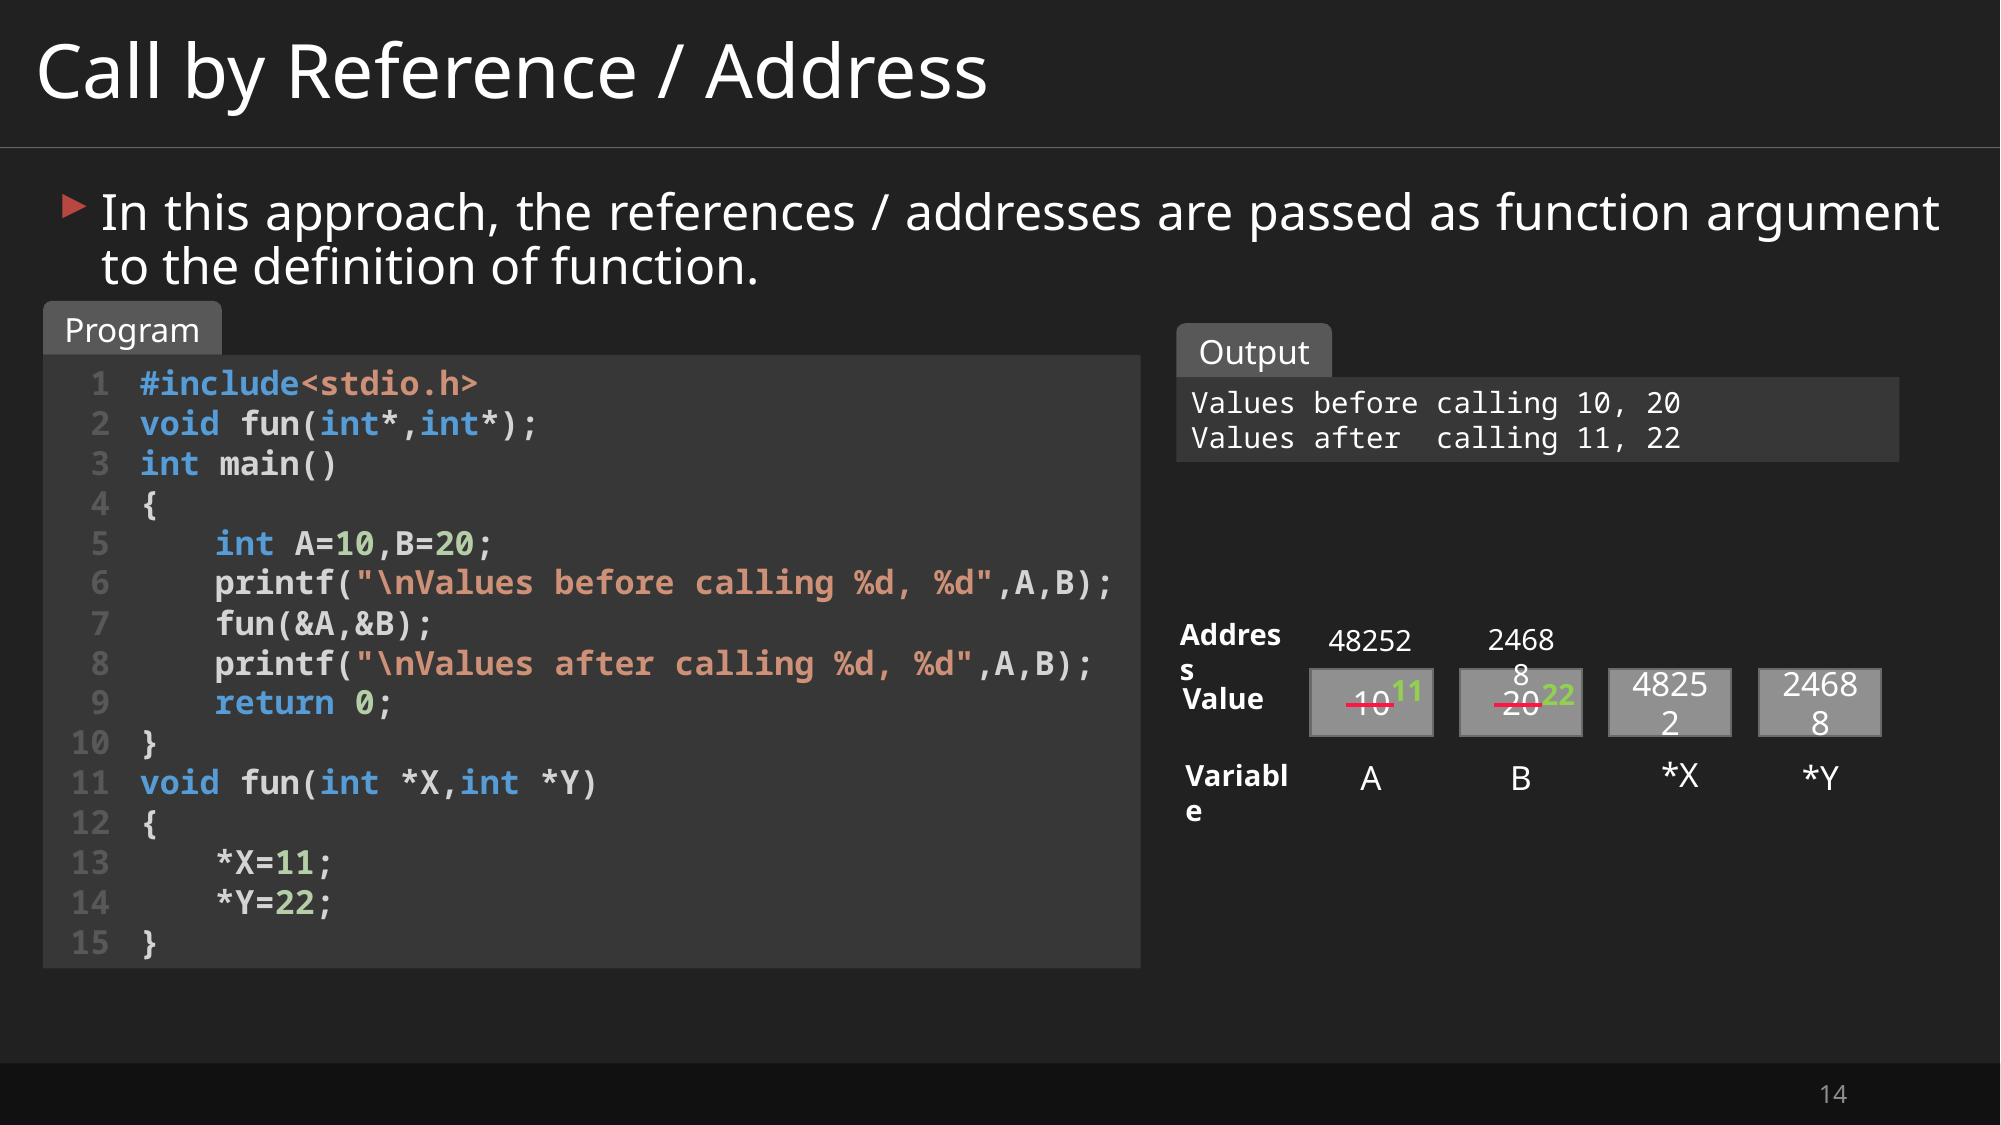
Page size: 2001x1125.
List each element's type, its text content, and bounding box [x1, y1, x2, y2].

text_box 11 [1357, 664, 1458, 715]
text_box Program [42, 299, 223, 356]
text_box 10 [1309, 668, 1434, 737]
text_box Value [1167, 672, 1296, 723]
text_box 20 [1459, 668, 1583, 737]
text_box B [1470, 749, 1572, 805]
text_box 48252 [1608, 668, 1732, 737]
text_box 24688 [1758, 668, 1882, 737]
title Call by Reference / Address [0, 0, 2000, 148]
text_box Output [1175, 322, 1334, 379]
text_box 48252 [1310, 615, 1431, 665]
text_box Values before calling 10, 20 Values after calling 11, 22 [1176, 377, 1900, 462]
text_box Address [1165, 608, 1311, 694]
text_box 24688 [1465, 614, 1578, 699]
list In this approach, the references / addresses are passed as function argument to the definition of function. [43, 180, 1957, 1037]
text_box 1 2 3 4 5 6 7 8 9 10 11 12 13 14 15 [43, 356, 126, 969]
text_box *Y [1770, 749, 1871, 805]
text_box *X [1629, 747, 1731, 802]
text_box A [1321, 749, 1422, 805]
text_box Variable [1170, 749, 1321, 835]
text_box #include<stdio.h> void fun(int*,int*); int main() { int A=10,B=20; printf("\nValues before calling %d, %d",A,B); fun(&A,&B); printf("\nValues after calling %d, %d",A,B); return 0; } void fun(int *X,int *Y) { *X=11; *Y=22; } [126, 354, 1141, 969]
text_box 22 [1508, 668, 1609, 719]
